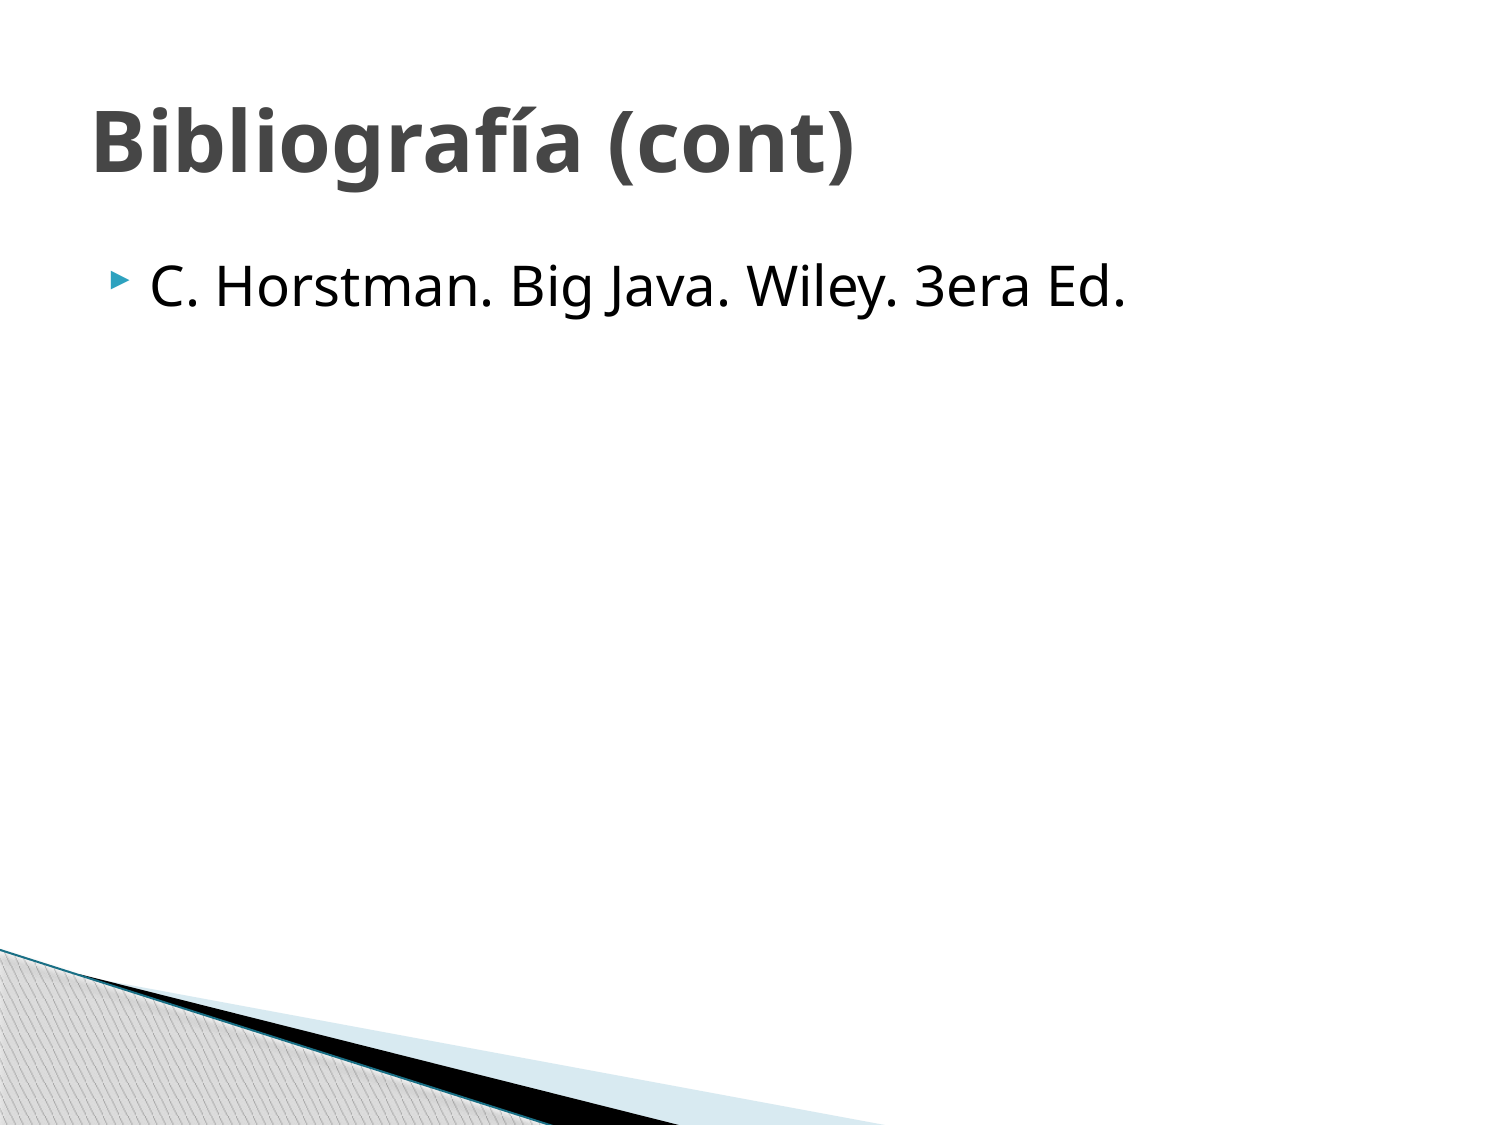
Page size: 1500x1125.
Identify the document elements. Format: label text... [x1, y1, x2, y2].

title Bibliografía (cont) [75, 45, 1425, 233]
list C. Horstman. Big Java. Wiley. 3era Ed. [75, 243, 1425, 986]
